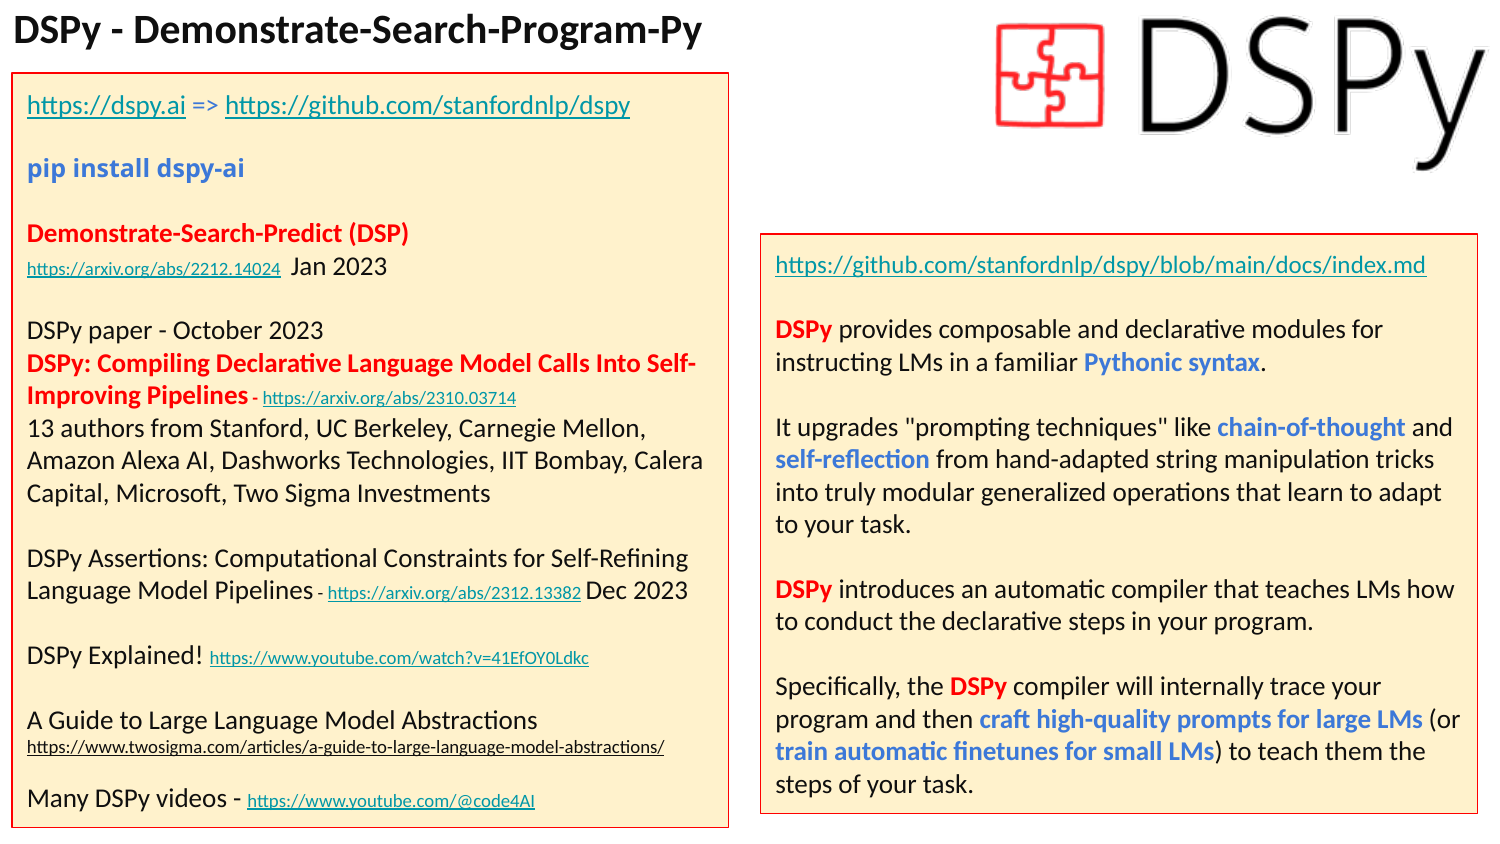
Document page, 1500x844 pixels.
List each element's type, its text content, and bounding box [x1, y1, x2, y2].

text_box https://github.com/stanfordnlp/dspy/blob/main/docs/index.md DSPy provides composable and declarative modules for instructing LMs in a familiar Pythonic syntax. It upgrades "prompting techniques" like chain-of-thought and self-reflection from hand-adapted string manipulation tricks into truly modular generalized operations that learn to adapt to your task. DSPy introduces an automatic compiler that teaches LMs how to conduct the declarative steps in your program. Specifically, the DSPy compiler will internally trace your program and then craft high-quality prompts for large LMs (or train automatic finetunes for small LMs) to teach them the steps of your task. [760, 234, 1478, 814]
text_box https://dspy.ai => https://github.com/stanfordnlp/dspy pip install dspy-ai Demonstrate-Search-Predict (DSP) https://arxiv.org/abs/2212.14024 Jan 2023 DSPy paper - October 2023 DSPy: Compiling Declarative Language Model Calls Into Self-Improving Pipelines - https://arxiv.org/abs/2310.03714 13 authors from Stanford, UC Berkeley, Carnegie Mellon, Amazon Alexa AI, Dashworks Technologies, IIT Bombay, Calera Capital, Microsoft, Two Sigma Investments DSPy Assertions: Computational Constraints for Self-Refining Language Model Pipelines - https://arxiv.org/abs/2312.13382 Dec 2023 DSPy Explained! https://www.youtube.com/watch?v=41EfOY0Ldkc A Guide to Large Language Model Abstractions https://www.twosigma.com/articles/a-guide-to-large-language-model-abstractions/ Many DSPy videos - https://www.youtube.com/@code4AI [11, 72, 729, 828]
text_box DSPy - Demonstrate-Search-Program-Py [11, 0, 741, 53]
picture [994, 13, 1490, 174]
